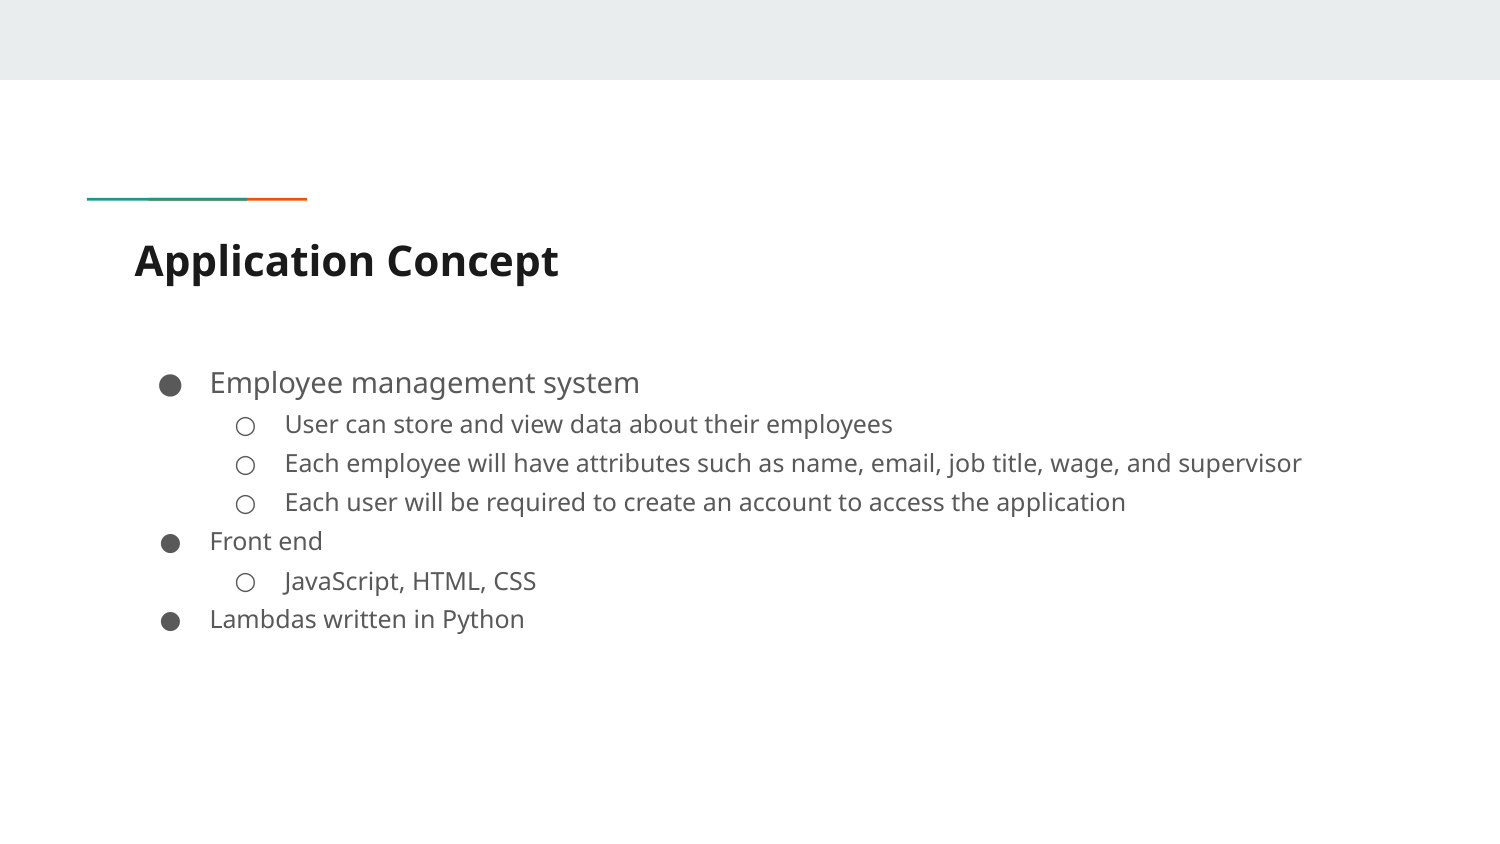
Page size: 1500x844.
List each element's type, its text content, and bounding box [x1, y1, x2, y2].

title Application Concept [119, 216, 1381, 305]
list Employee management system User can store and view data about their employees Each employee will have attributes such as name, email, job title, wage, and supervisor Each user will be required to create an account to access the application Front end JavaScript, HTML, CSS Lambdas written in Python [119, 341, 1381, 711]
